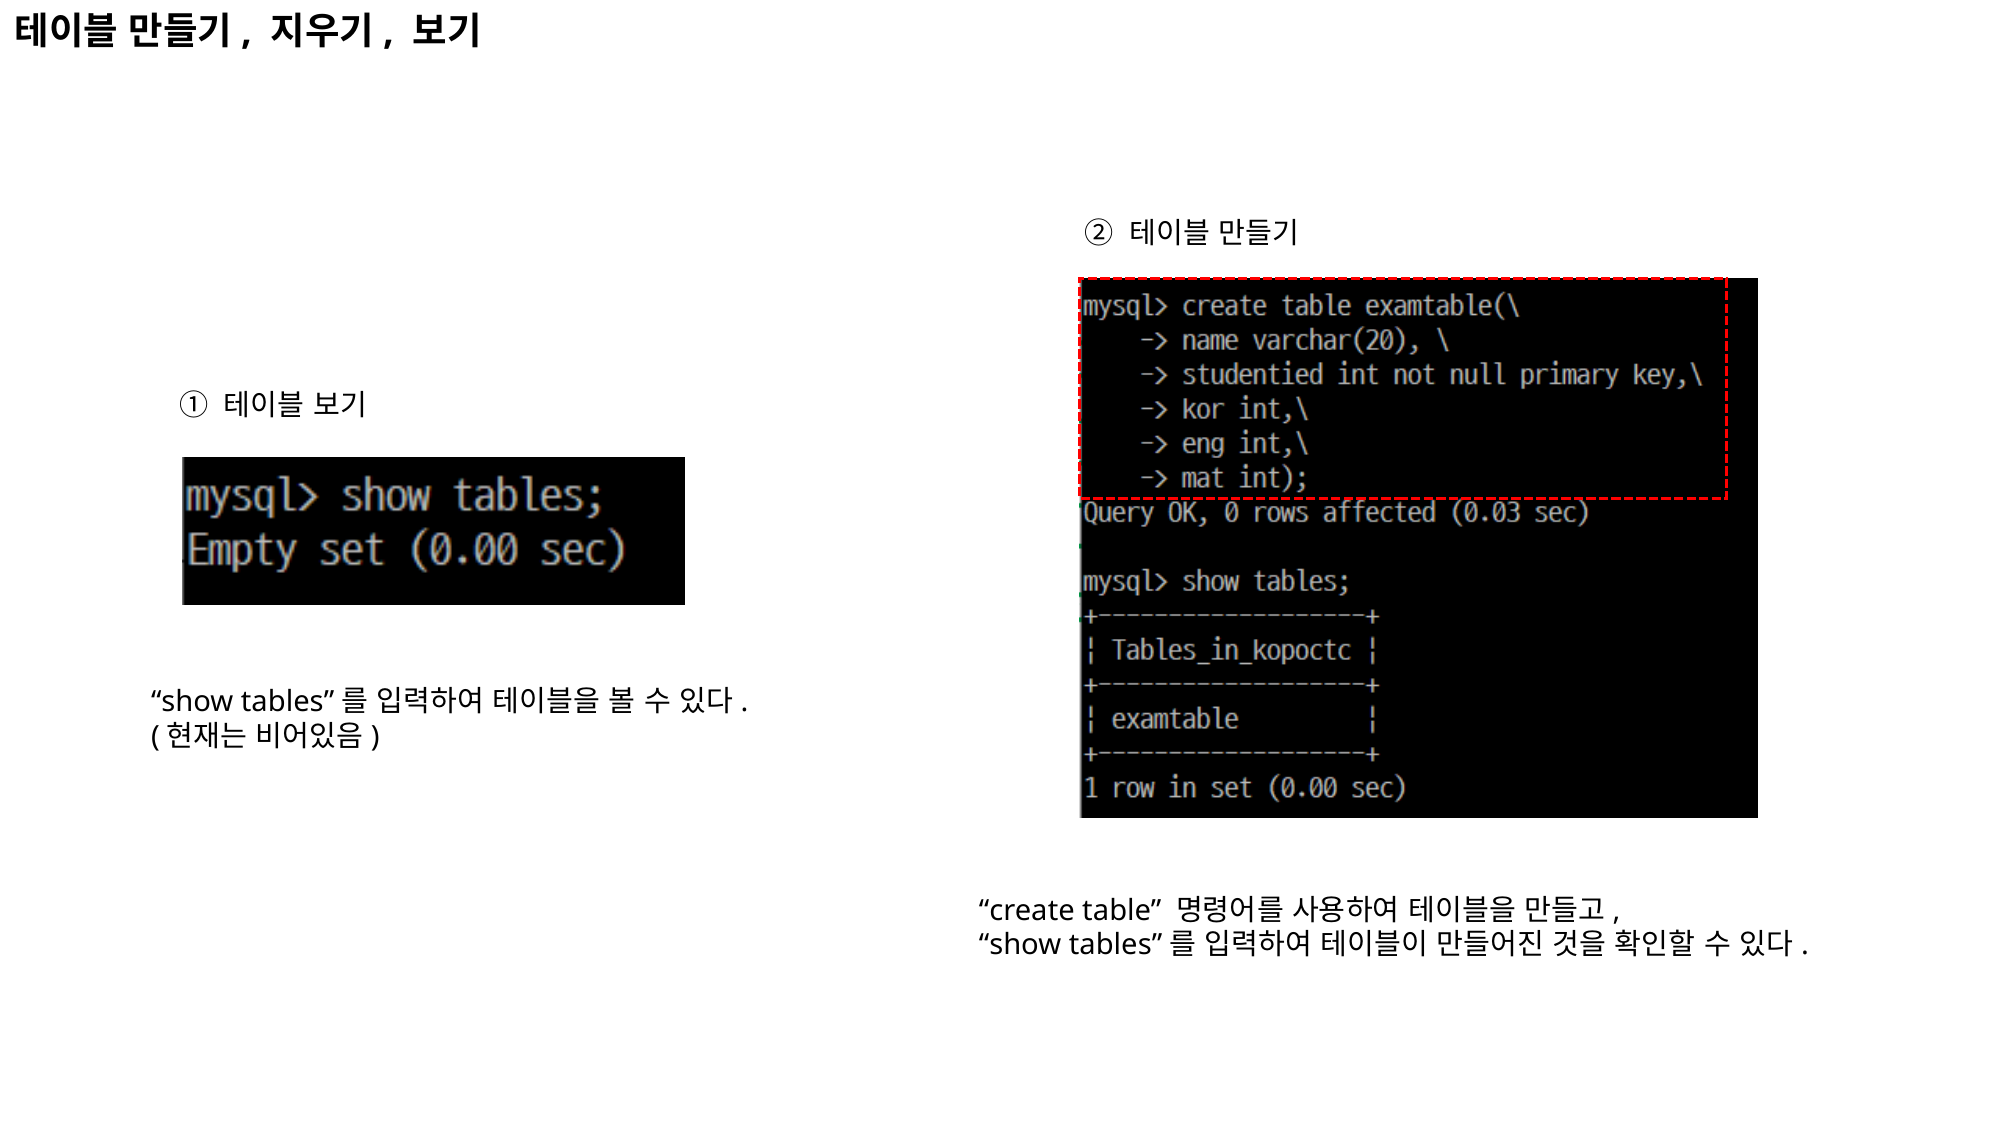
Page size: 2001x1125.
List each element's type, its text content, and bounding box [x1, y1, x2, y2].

text_box “show tables”를 입력하여 테이블을 볼 수 있다. (현재는 비어있음) [136, 674, 784, 760]
text_box ① 테이블 보기 [164, 378, 383, 429]
text_box 테이블 만들기, 지우기, 보기 [0, 0, 868, 60]
picture [182, 457, 685, 605]
picture [1079, 278, 1758, 818]
text_box ② 테이블 만들기 [1069, 206, 1315, 257]
text_box “create table” 명령어를 사용하여 테이블을 만들고, “show tables”를 입력하여 테이블이 만들어진 것을 확인할 수 있다. [964, 883, 1872, 969]
